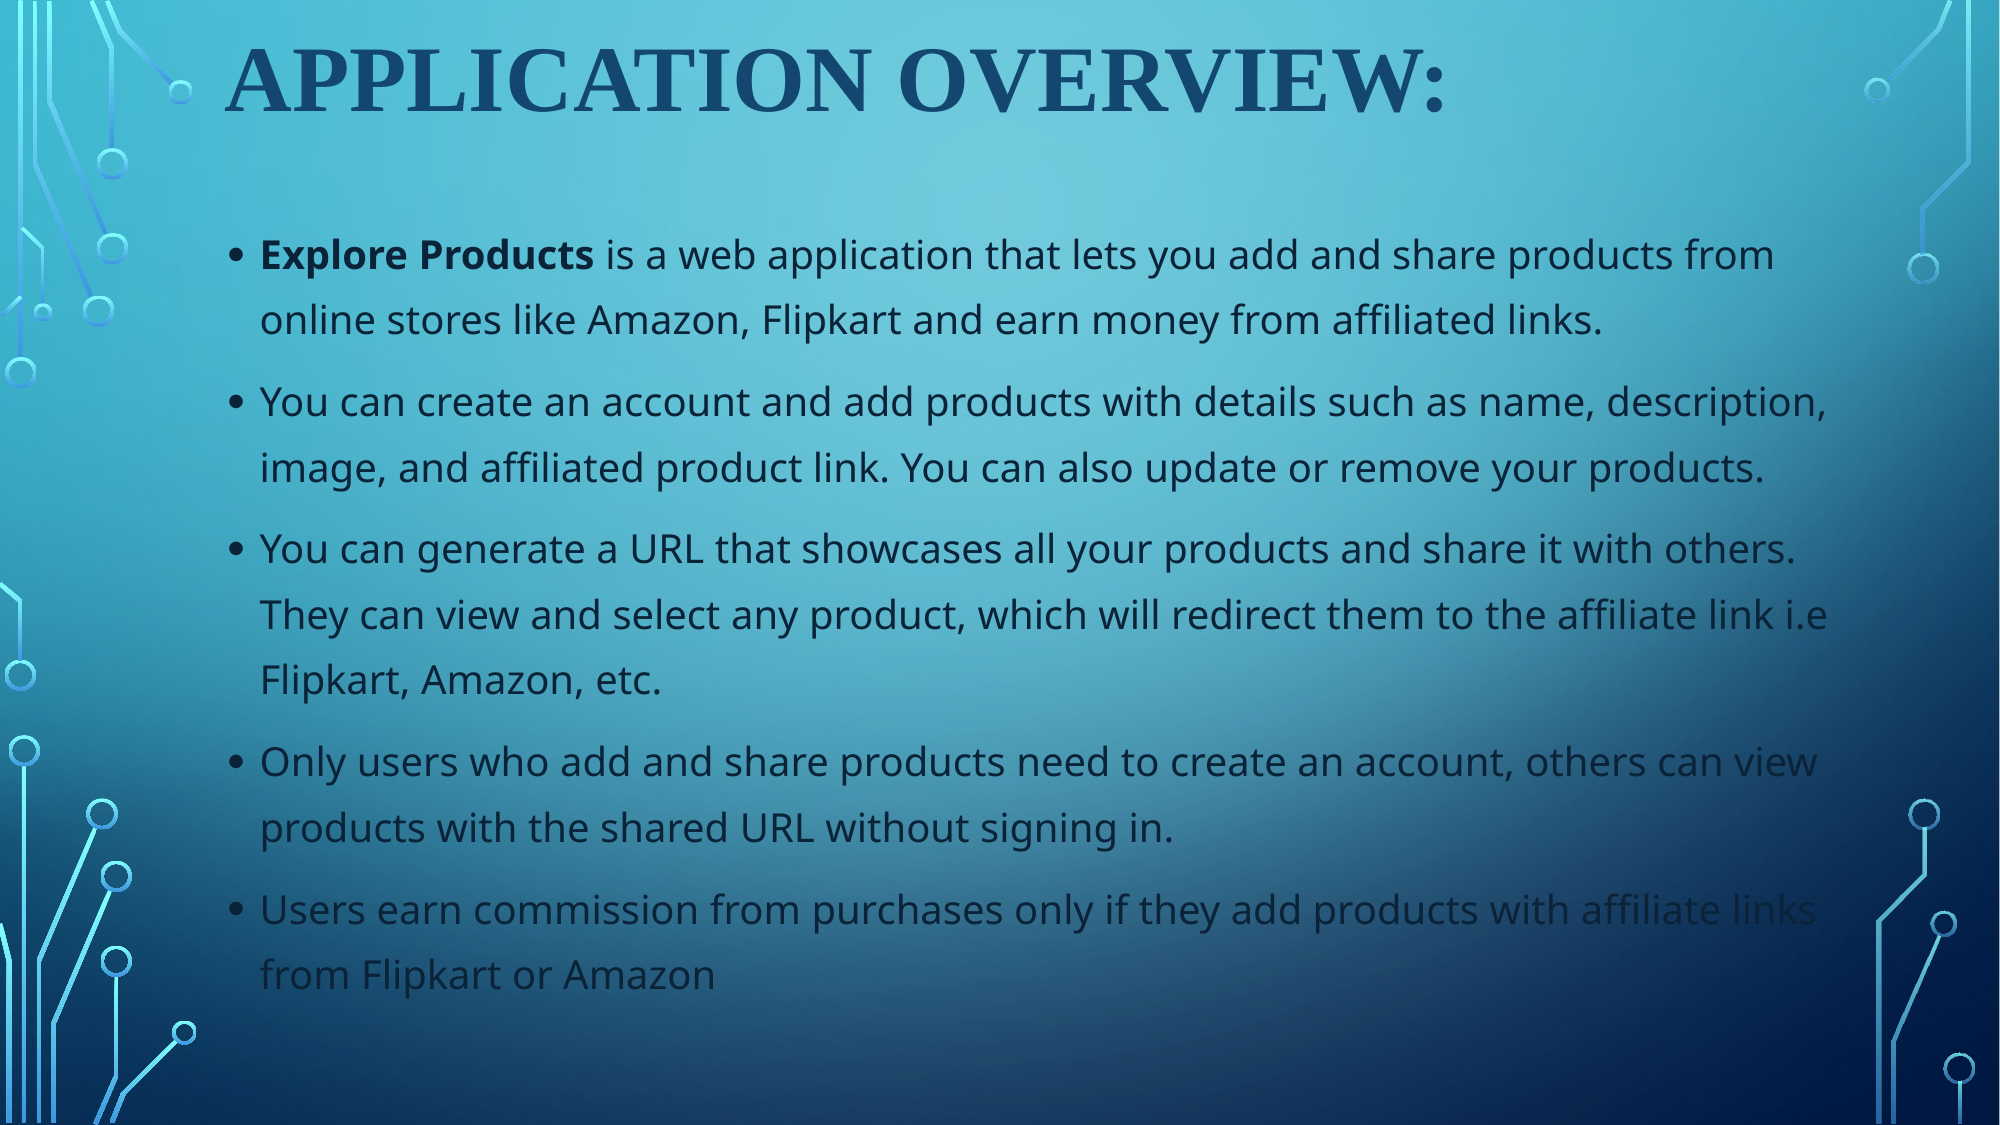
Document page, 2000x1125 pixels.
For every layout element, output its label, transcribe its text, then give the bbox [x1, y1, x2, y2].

title Application Overview: [209, 19, 1791, 149]
list Explore Products is a web application that lets you add and share products from online stores like Amazon, Flipkart and earn money from affiliated links. You can create an account and add products with details such as name, description, image, and affiliated product link. You can also update or remove your products. You can generate a URL that showcases all your products and share it with others. They can view and select any product, which will redirect them to the affiliate link i.e Flipkart, Amazon, etc. Only users who add and share products need to create an account, others can view products with the shared URL without signing in. Users earn commission from purchases only if they add products with affiliate links from Flipkart or Amazon [212, 208, 1874, 1022]
